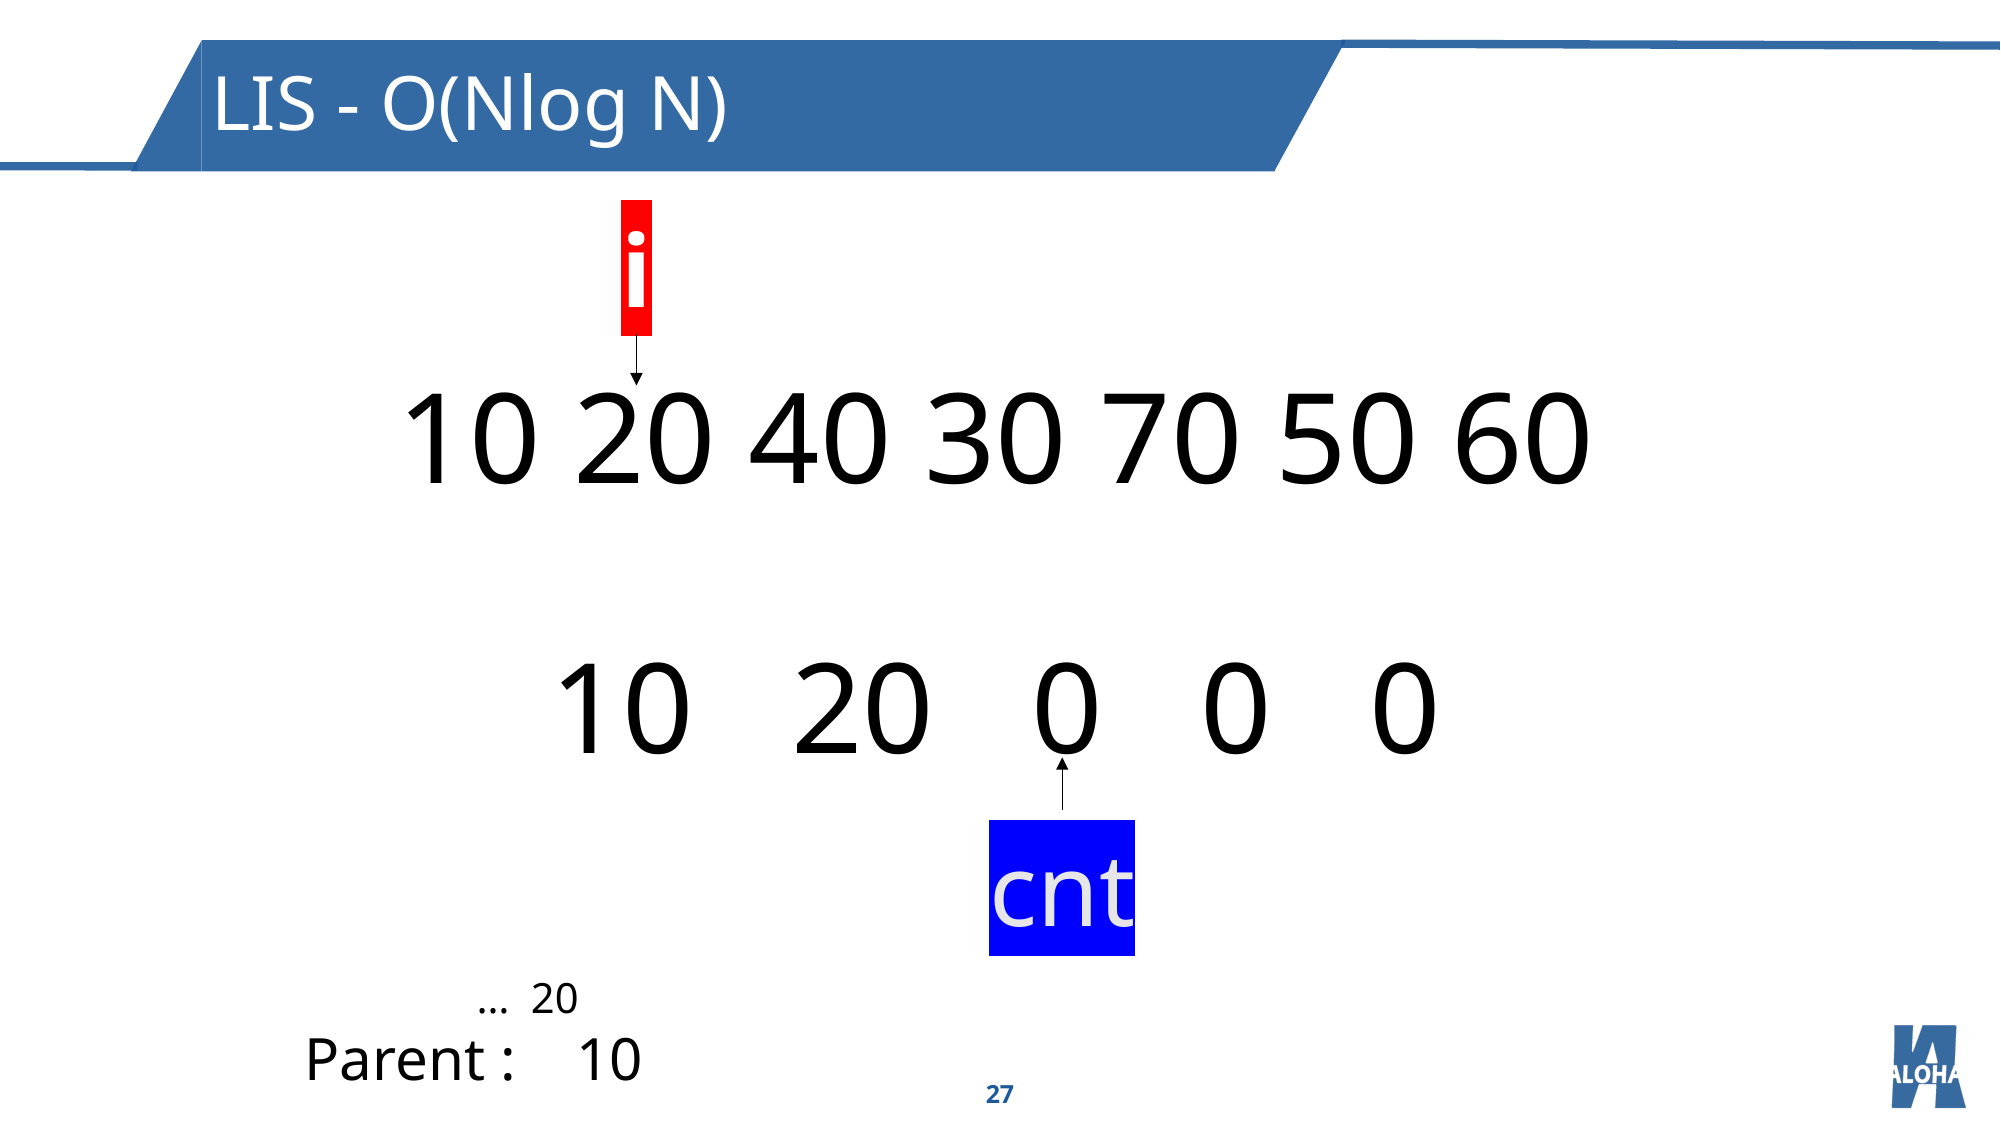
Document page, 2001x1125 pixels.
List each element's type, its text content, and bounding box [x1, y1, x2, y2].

list LIS - O(Nlog N) [196, 45, 1270, 168]
text_box i [597, 199, 675, 335]
text_box … 20 Parent : 10 [289, 964, 1725, 1099]
slide_number 27 [774, 1099, 1226, 1125]
text_box 10 20 40 30 70 50 60 10 20 0 0 0 [133, 368, 1859, 586]
text_box cnt [966, 819, 1158, 954]
picture [1853, 1006, 2000, 1125]
